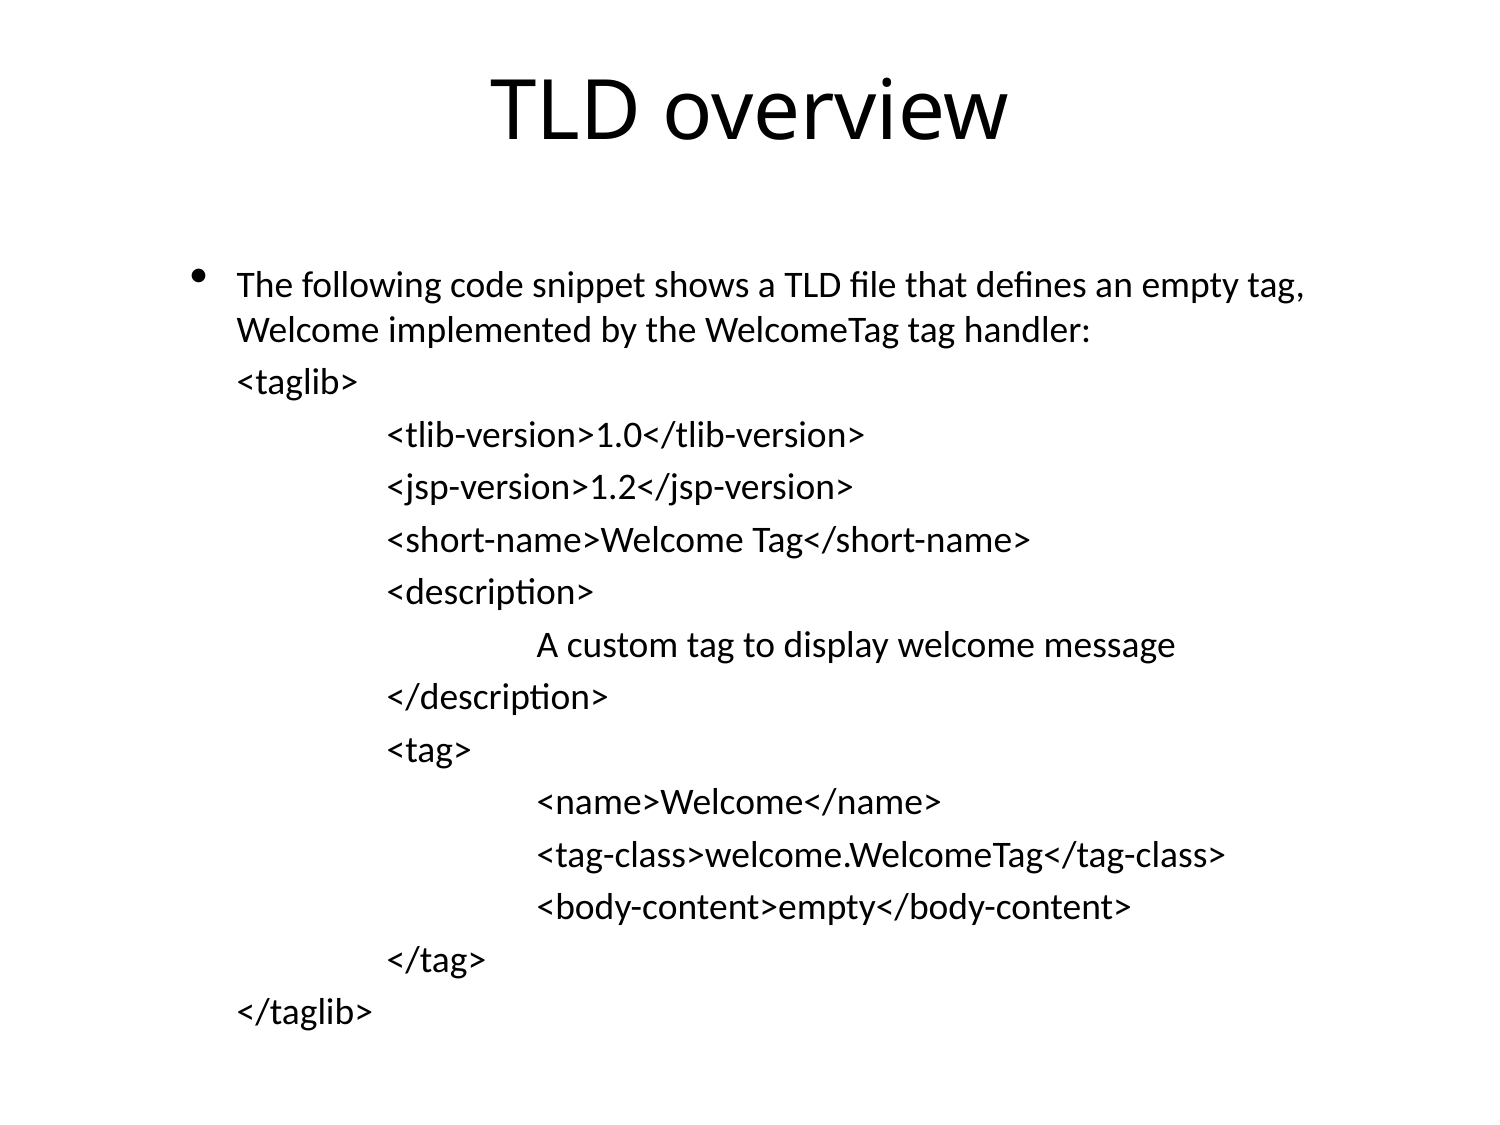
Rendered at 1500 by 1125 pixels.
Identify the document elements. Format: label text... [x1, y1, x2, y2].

text_box The following code snippet shows a TLD file that defines an empty tag, Welcome implemented by the WelcomeTag tag handler: <taglib> <tlib-version>1.0</tlib-version> <jsp-version>1.2</jsp-version> <short-name>Welcome Tag</short-name> <description> A custom tag to display welcome message </description> <tag> <name>Welcome</name> <tag-class>welcome.WelcomeTag</tag-class> <body-content>empty</body-content> </tag> </taglib> [99, 200, 1425, 938]
title TLD overview [75, 12, 1425, 200]
